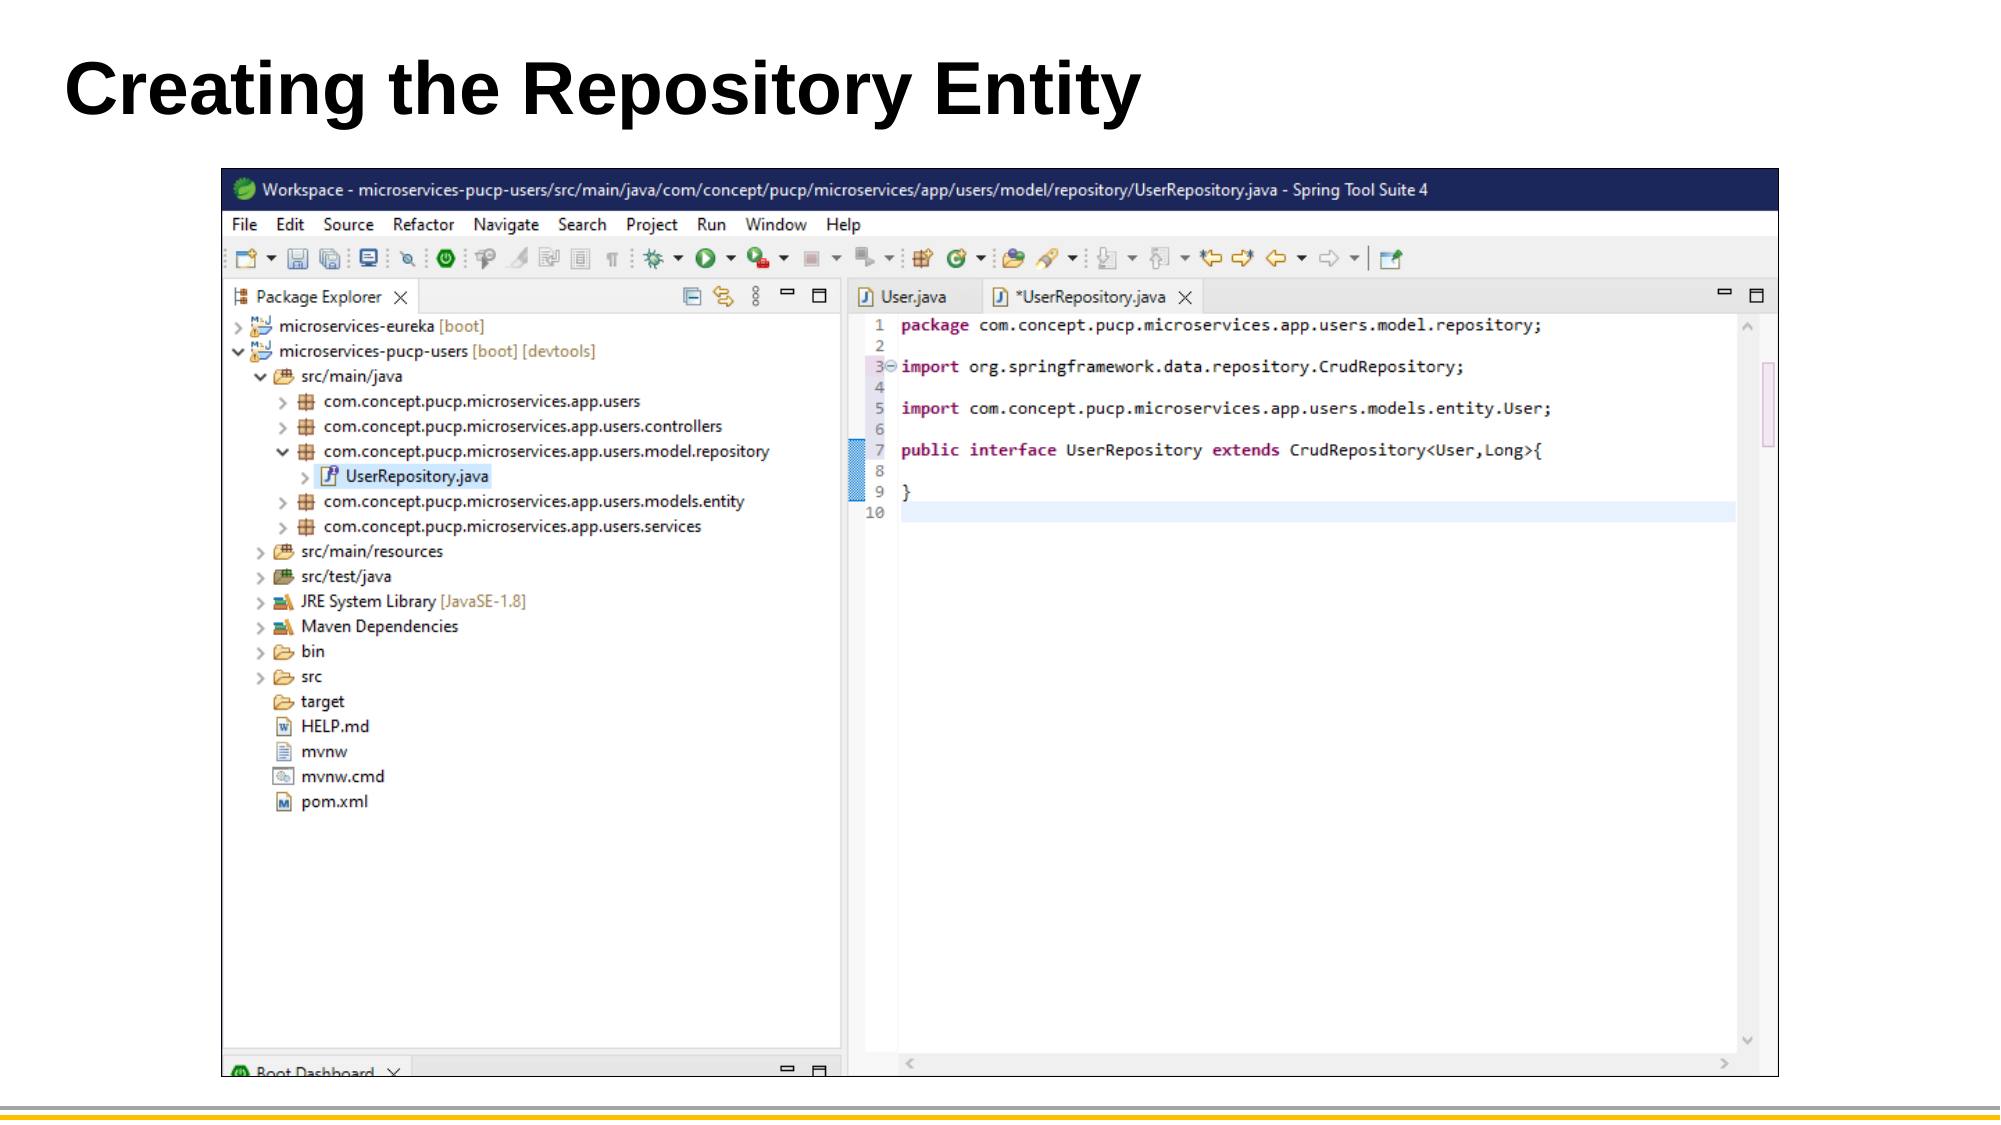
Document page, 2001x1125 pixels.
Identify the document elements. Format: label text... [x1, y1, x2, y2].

picture [220, 168, 1779, 1077]
text_box Creating the Repository Entity [49, 32, 1828, 138]
